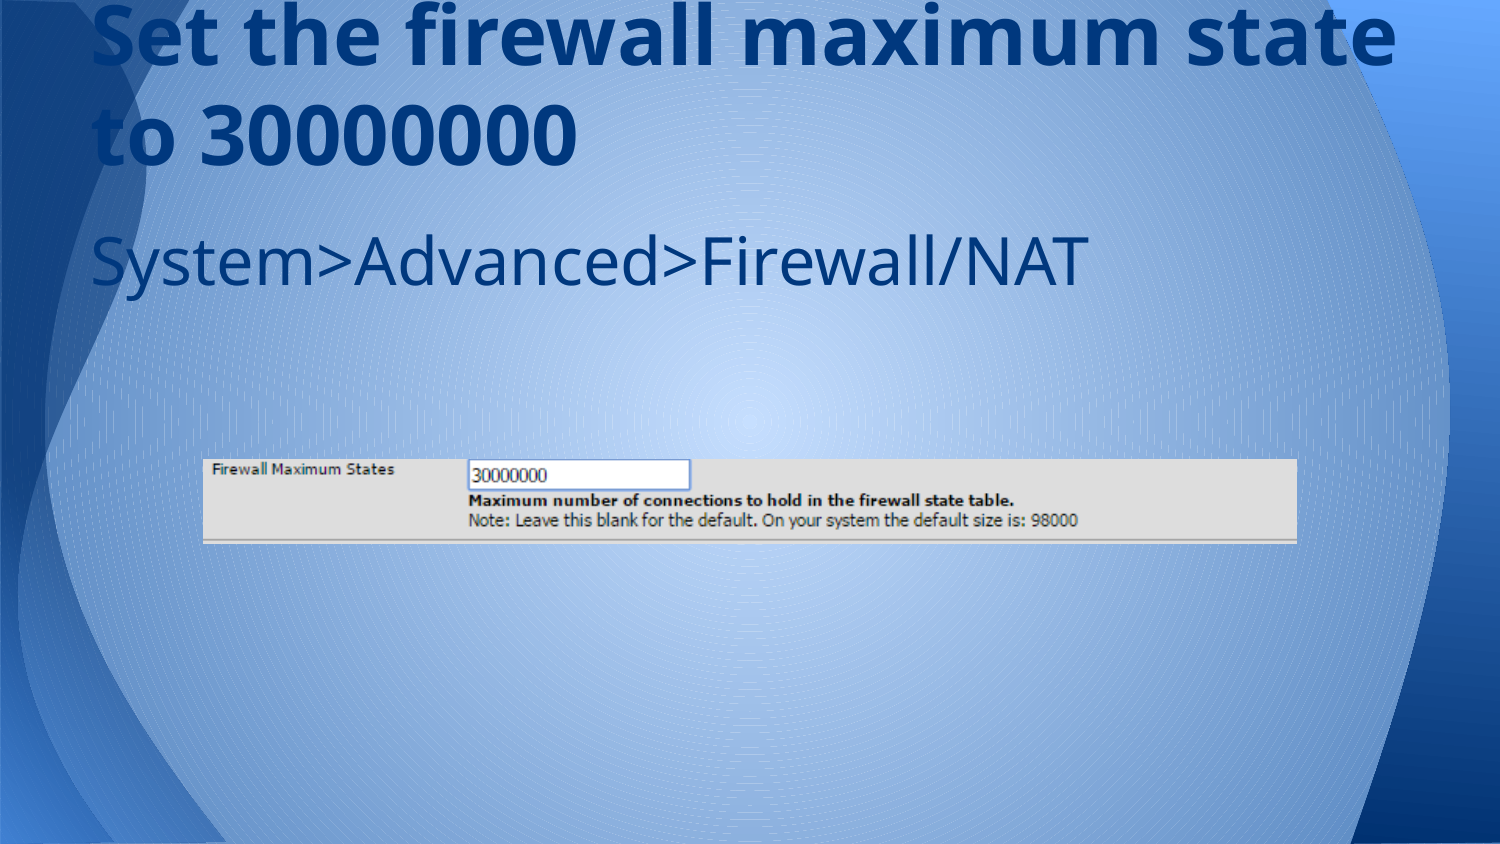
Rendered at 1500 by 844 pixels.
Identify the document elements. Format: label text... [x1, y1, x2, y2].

picture [202, 459, 1298, 545]
title Set the firewall maximum state to 30000000 [75, 33, 1425, 197]
list System>Advanced>Firewall/NAT [75, 204, 1425, 800]
